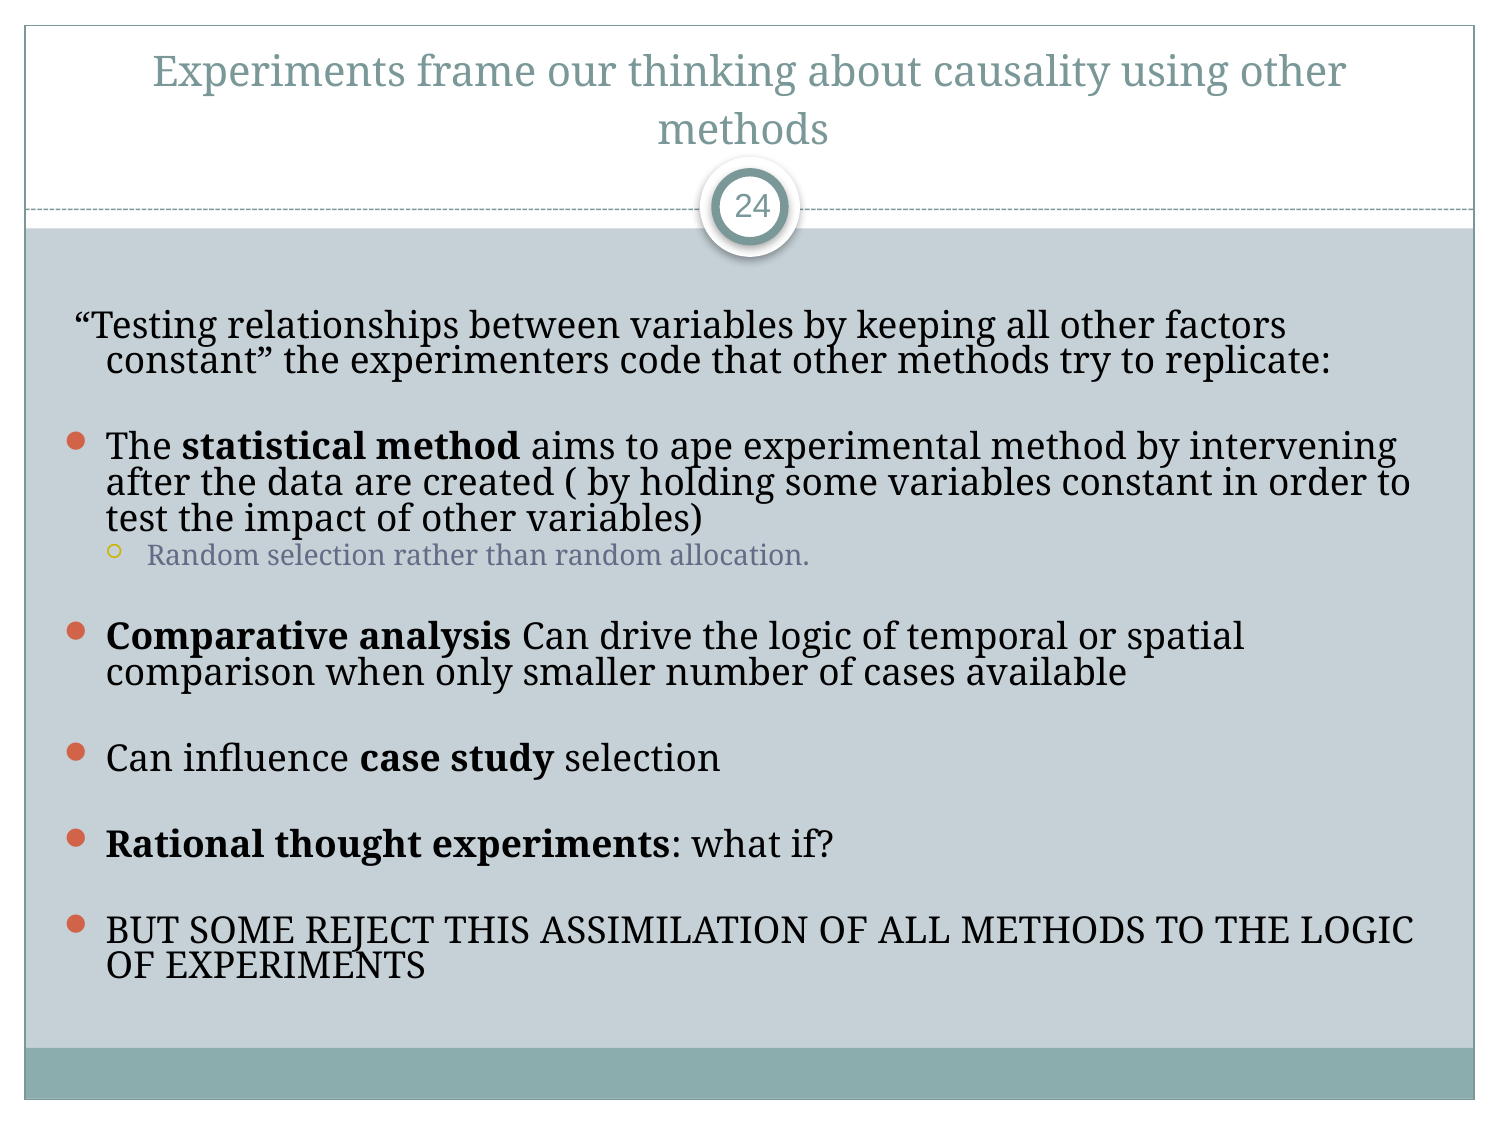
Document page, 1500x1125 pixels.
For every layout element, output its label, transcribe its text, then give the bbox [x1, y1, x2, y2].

list “Testing relationships between variables by keeping all other factors constant” the experimenters code that other methods try to replicate: The statistical method aims to ape experimental method by intervening after the data are created ( by holding some variables constant in order to test the impact of other variables) Random selection rather than random allocation. Comparative analysis Can drive the logic of temporal or spatial comparison when only smaller number of cases available Can influence case study selection Rational thought experiments: what if? BUT SOME REJECT THIS ASSIMILATION OF ALL METHODS TO THE LOGIC OF EXPERIMENTS [49, 250, 1445, 1001]
slide_number 24 [715, 168, 791, 241]
title Experiments frame our thinking about causality using other methods [49, 37, 1450, 162]
